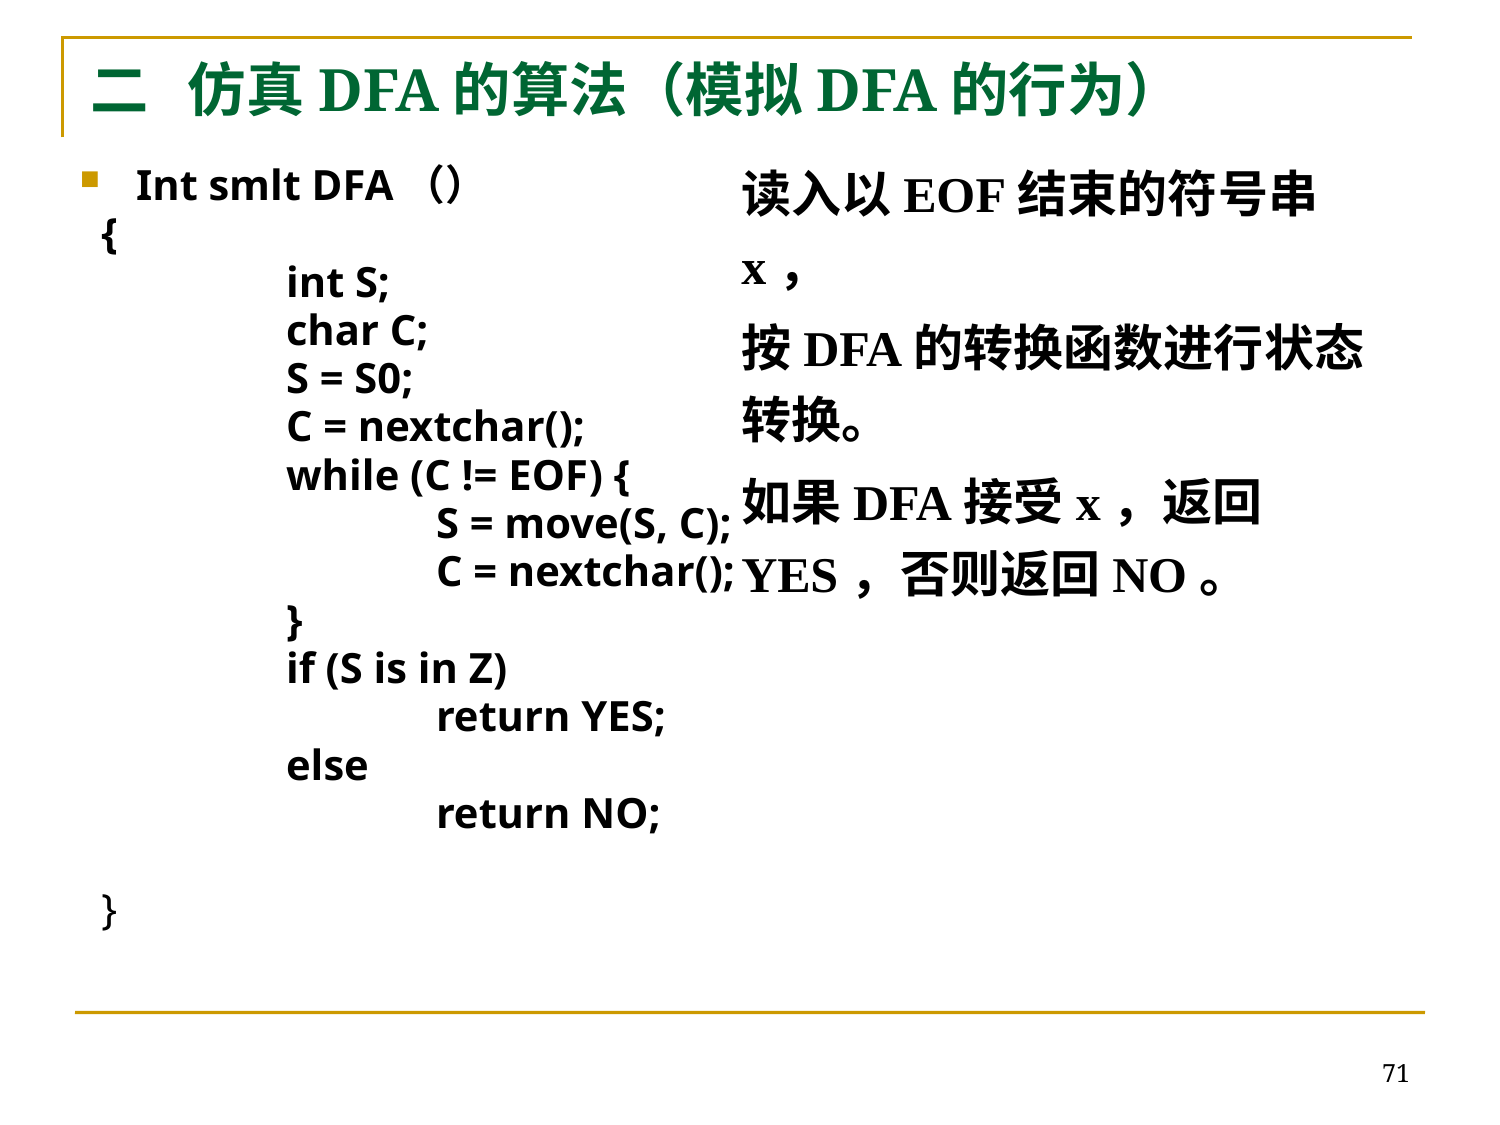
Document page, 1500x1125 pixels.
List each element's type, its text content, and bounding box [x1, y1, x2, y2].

text_box 读入以EOF结束的符号串x， 按DFA的转换函数进行状态转换。 如果DFA接受x，返回YES，否则返回NO。 [726, 143, 1400, 610]
title 二 仿真DFA的算法（模拟DFA的行为） [75, 45, 1425, 138]
slide_number 71 [1074, 1023, 1426, 1100]
list Int smlt DFA（） { int S; char C; S = S0; C = nextchar(); while (C != EOF) { S = move(S, C); C = nextchar(); } if (S is in Z) return YES; else return NO; } [64, 160, 1412, 976]
